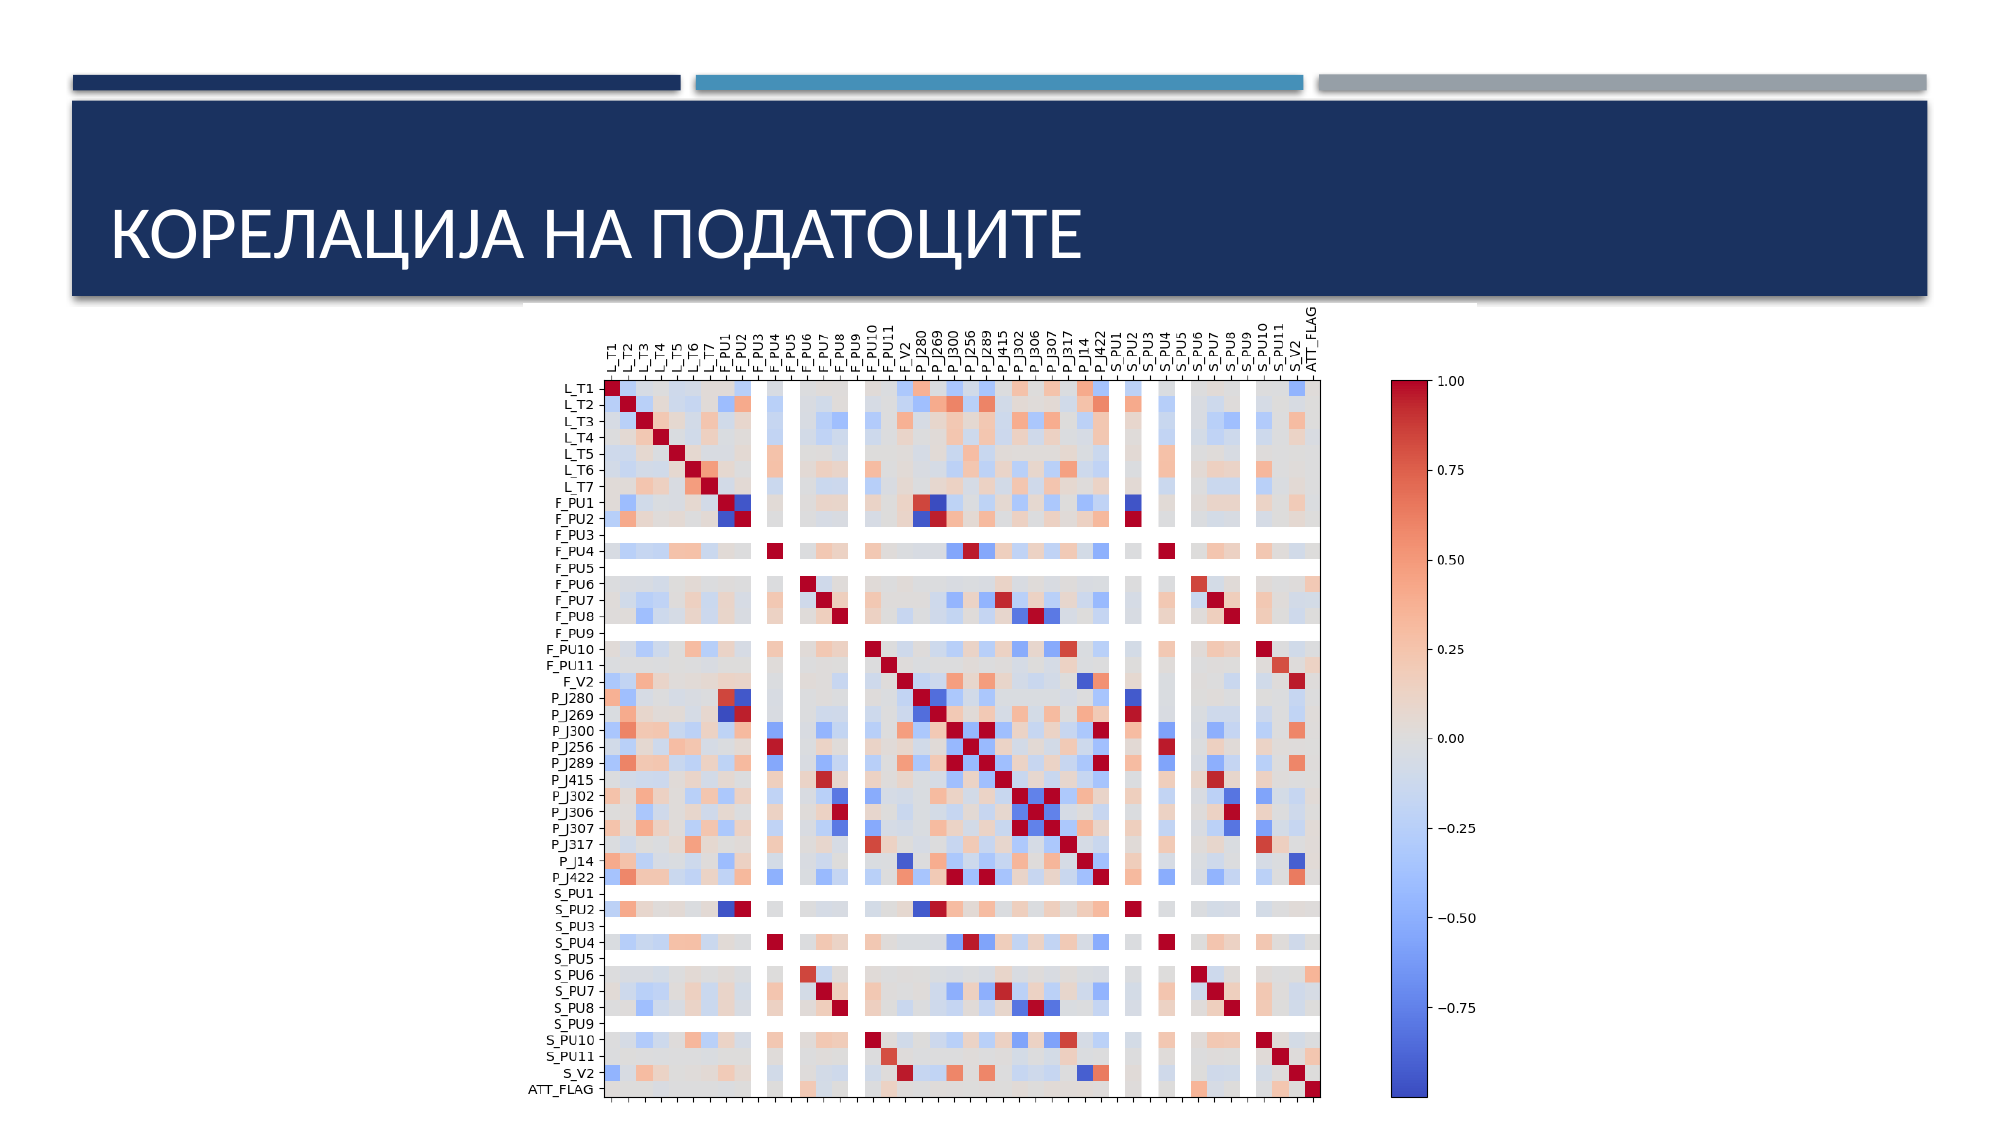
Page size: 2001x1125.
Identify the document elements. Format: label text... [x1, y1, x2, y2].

title Корелација на податоците [95, 115, 1905, 282]
picture [523, 303, 1477, 1106]
